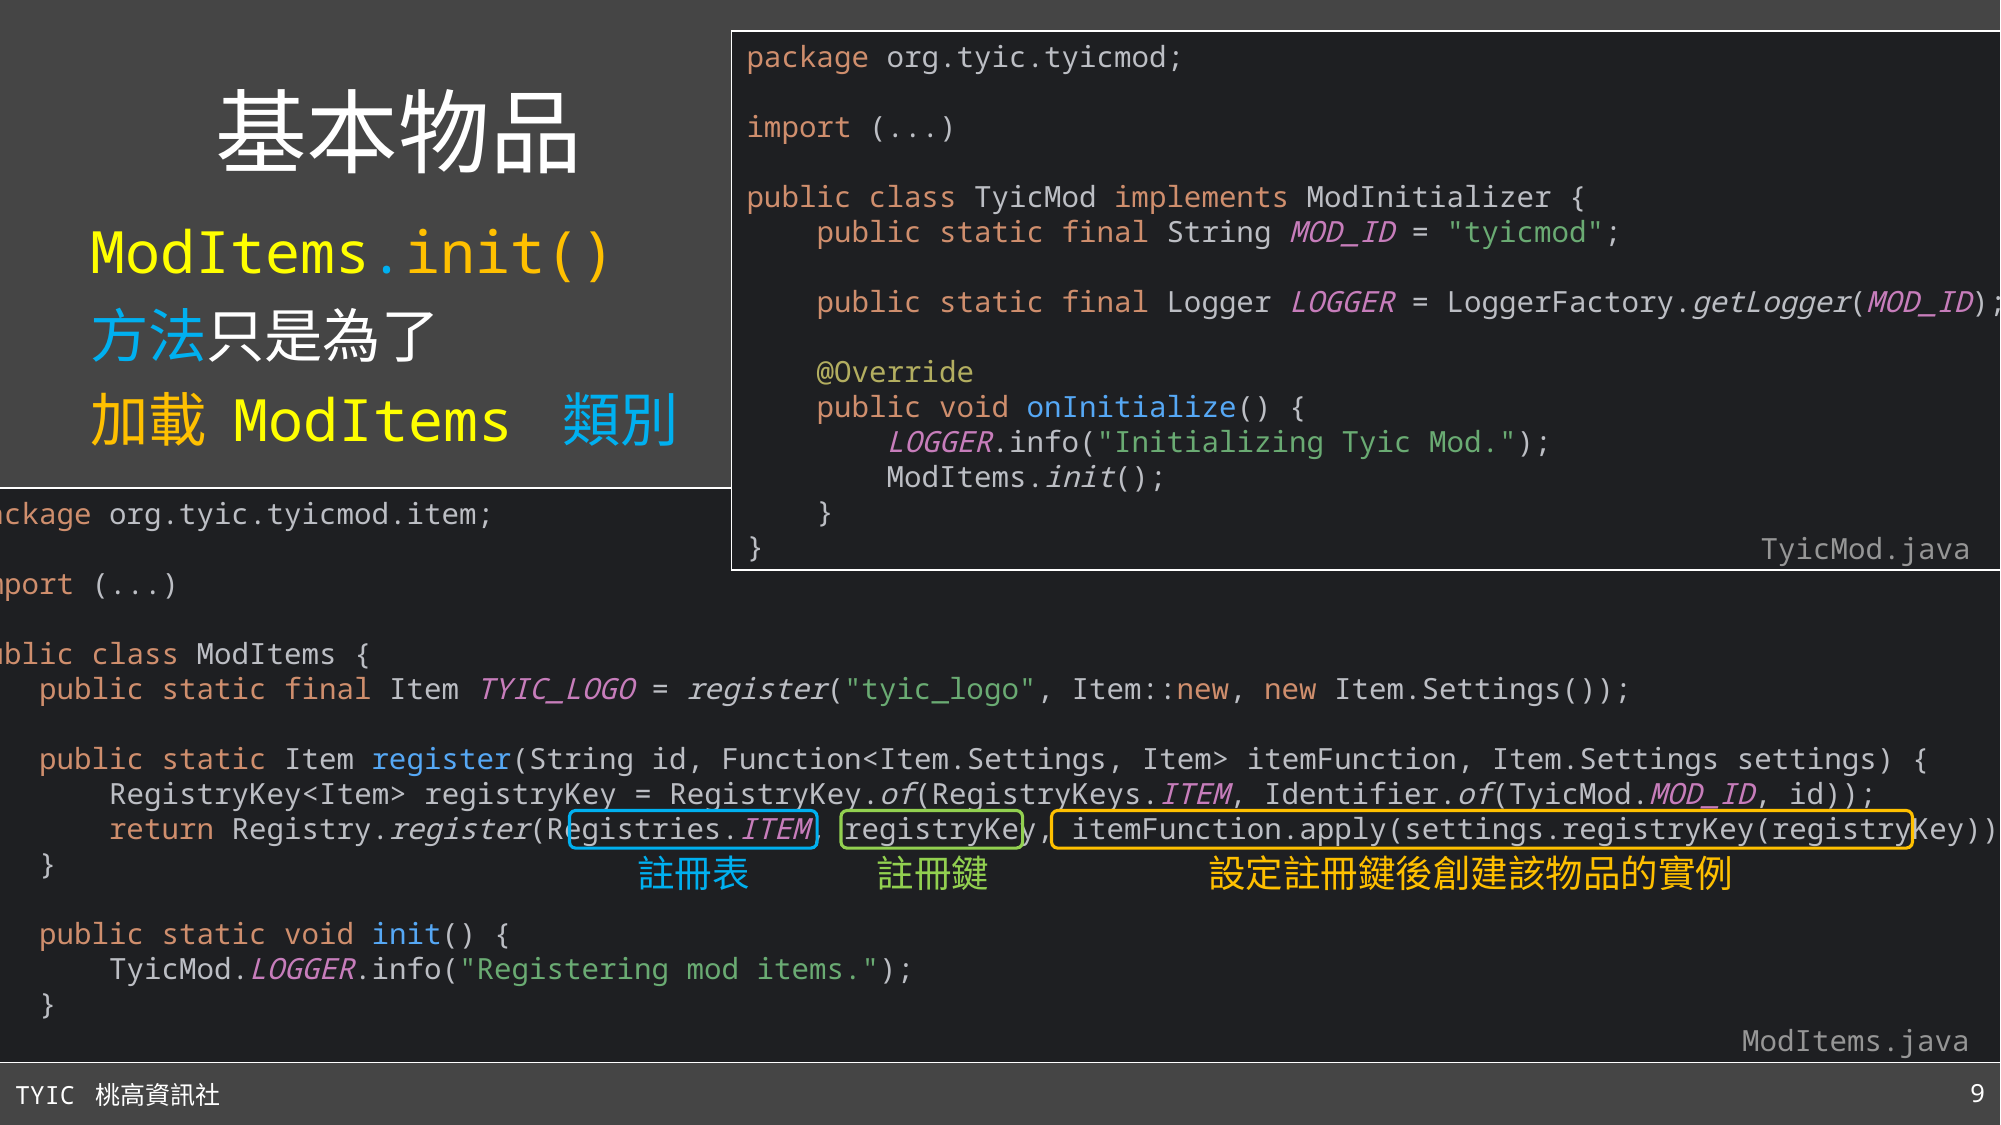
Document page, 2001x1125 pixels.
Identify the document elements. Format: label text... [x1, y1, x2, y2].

title 基本物品 [24, 27, 773, 246]
list ModItems.init() 方法只是為了 加載 ModItems 類別 [75, 215, 723, 484]
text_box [24, 484, 1979, 1066]
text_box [774, 27, 1979, 574]
